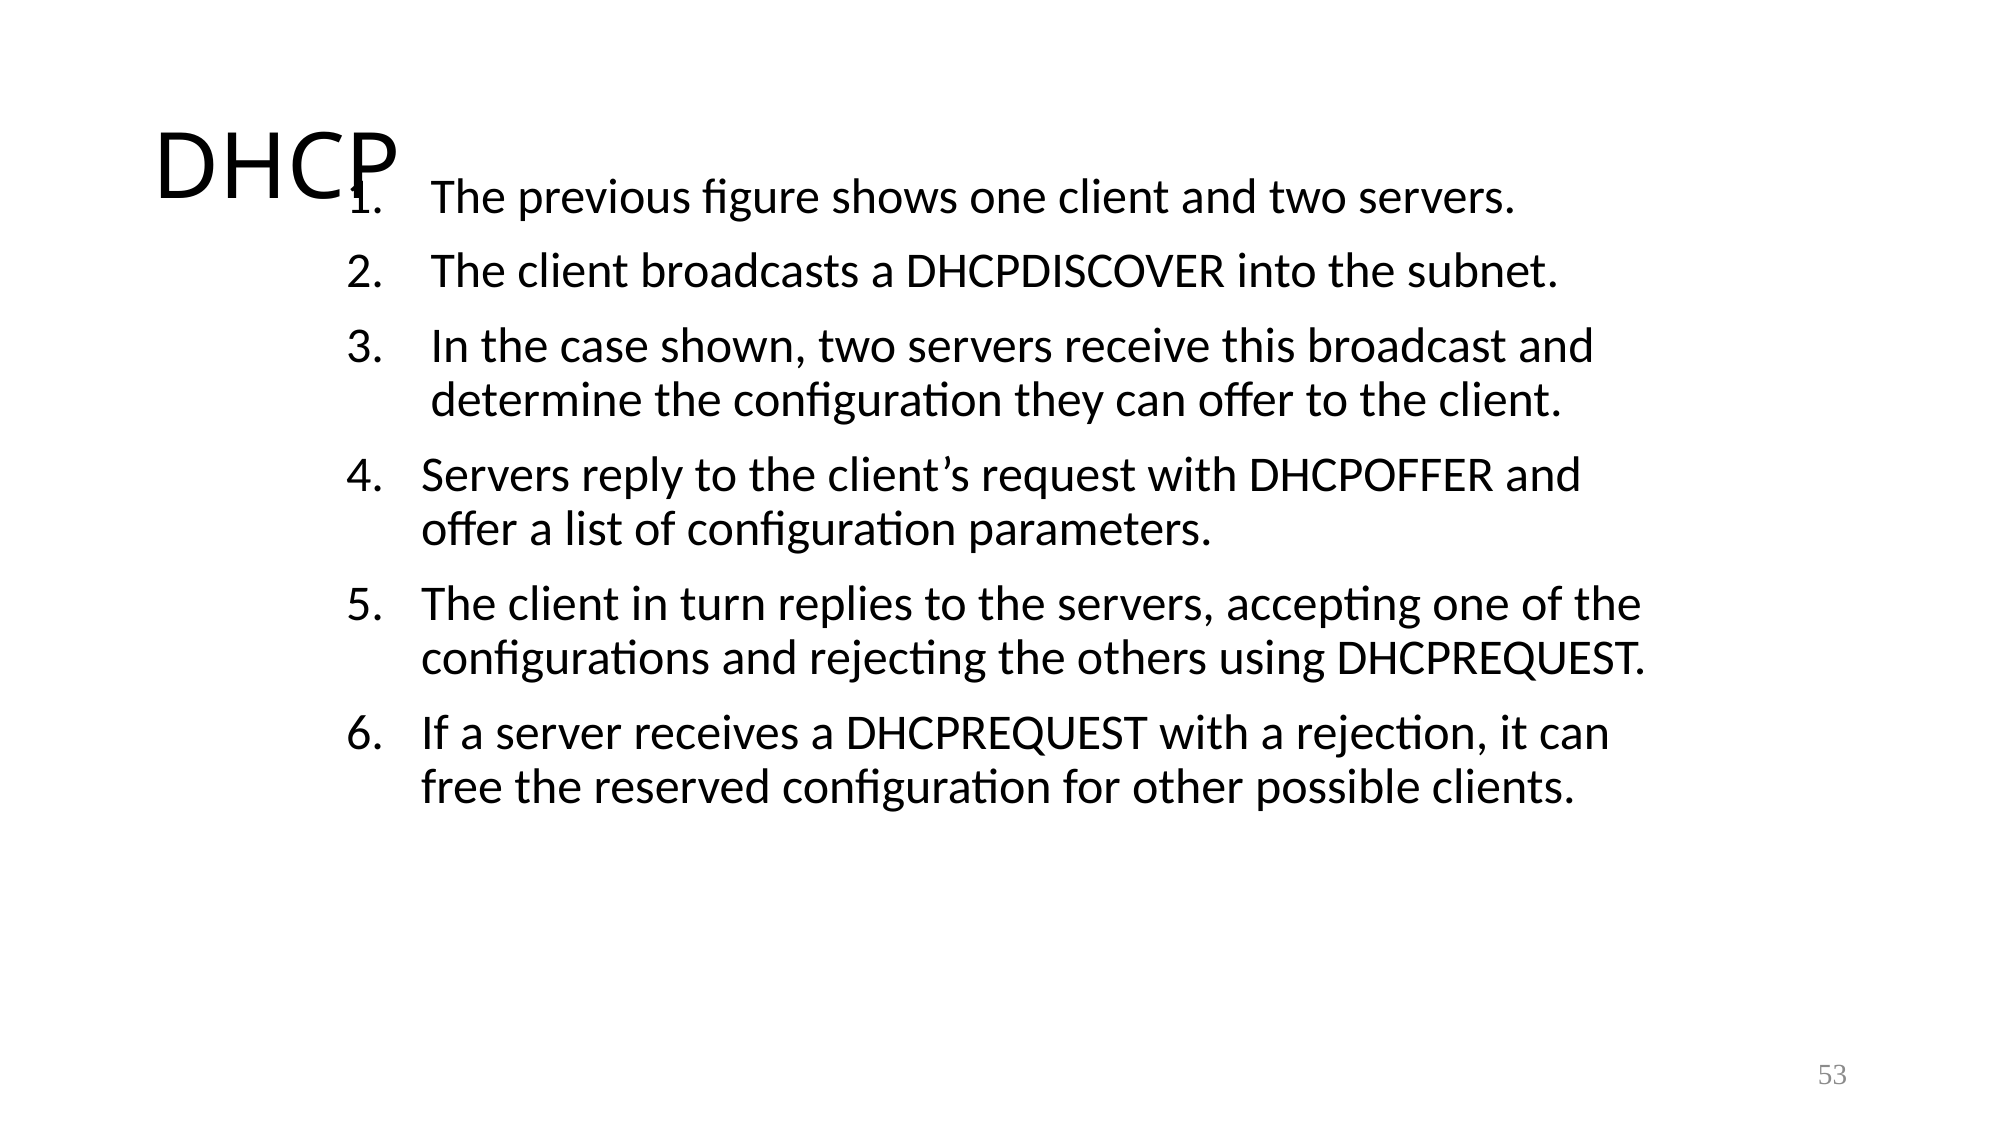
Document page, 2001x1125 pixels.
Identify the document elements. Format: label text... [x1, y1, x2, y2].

slide_number 53 [1412, 1042, 1863, 1103]
list The previous figure shows one client and two servers. The client broadcasts a DHCPDISCOVER into the subnet. In the case shown, two servers receive this broadcast and determine the configuration they can offer to the client. Servers reply to the client’s request with DHCPOFFER and offer a list of configuration parameters. The client in turn replies to the servers, accepting one of the configurations and rejecting the others using DHCPREQUEST. If a server receives a DHCPREQUEST with a rejection, it can free the reserved configuration for other possible clients. [331, 162, 1669, 838]
title DHCP [137, 59, 1863, 278]
